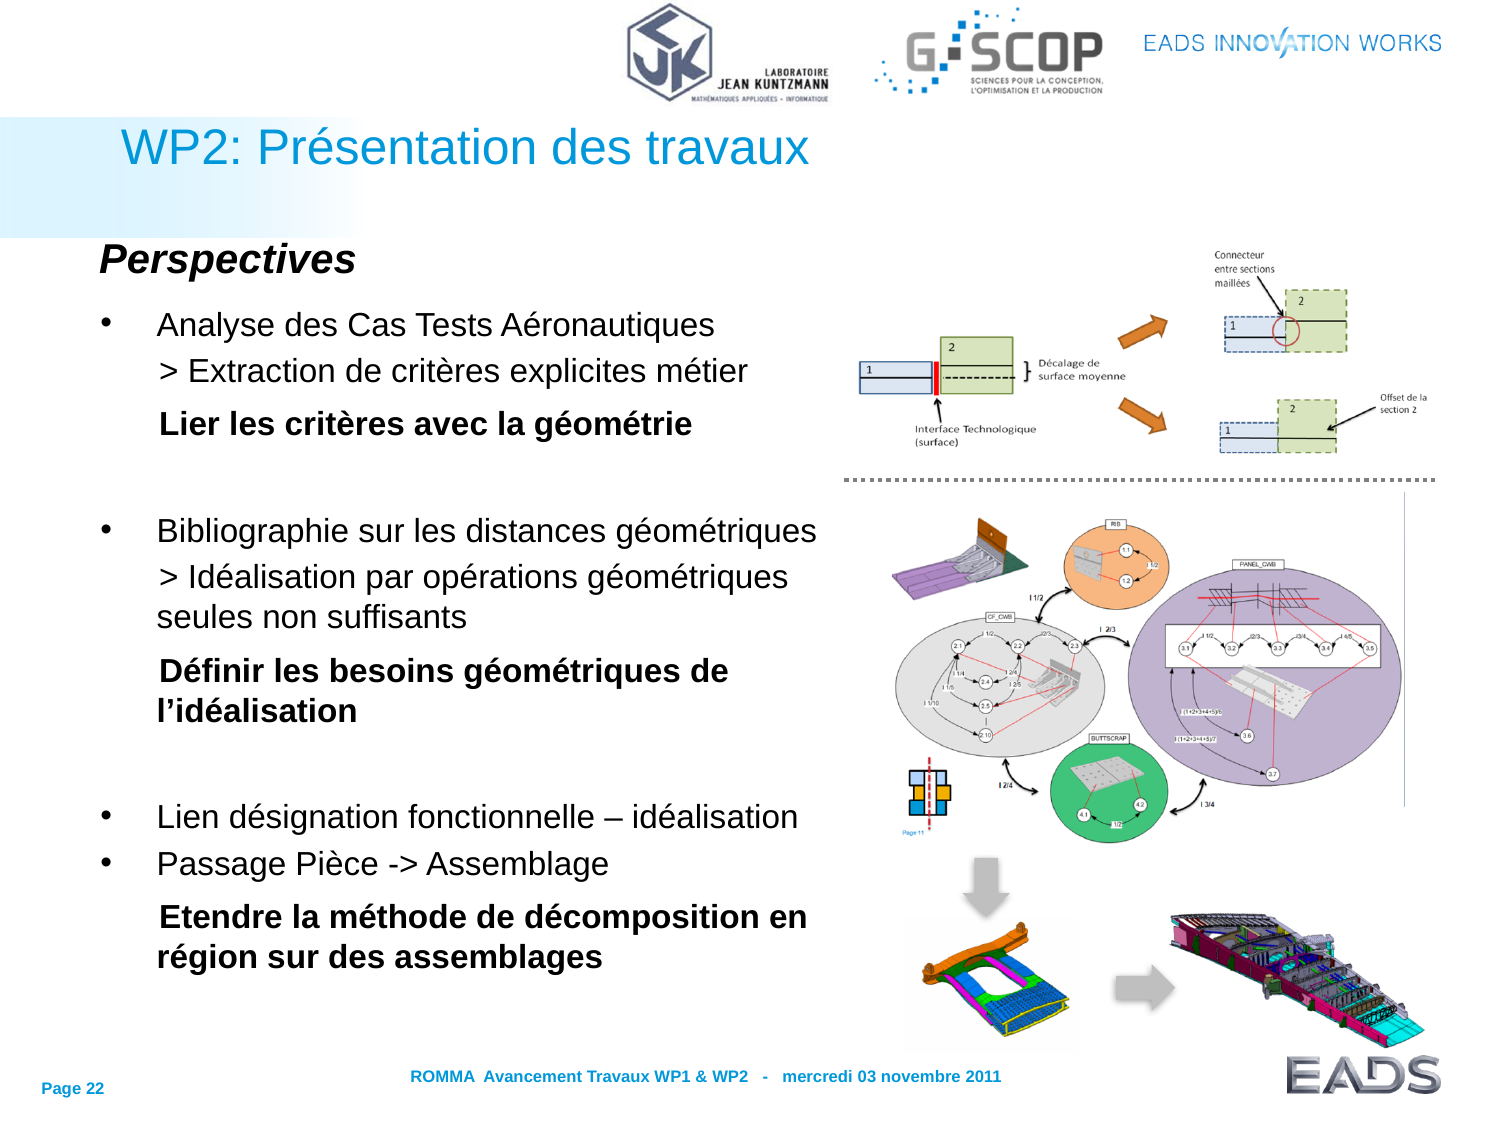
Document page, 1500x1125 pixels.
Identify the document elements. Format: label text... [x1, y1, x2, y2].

text_box [1115, 963, 1158, 1013]
slide_number Page 22 [41, 1058, 265, 1099]
list Perspectives [39, 231, 1424, 953]
picture [868, 0, 1116, 111]
picture [903, 917, 1079, 1054]
picture [1144, 26, 1441, 59]
picture [1163, 893, 1441, 1094]
text_box Analyse des Cas Tests Aéronautiques > Extraction de critères explicites métier Lier les critères avec la géométrie Bibliographie sur les distances géométriques > Idéalisation par opérations géométriques seules non suffisants Définir les besoins géométriques de l’idéalisation Lien désignation fonctionnelle – idéalisation Passage Pièce -> Assemblage Etendre la méthode de décomposition en région sur des assemblages [100, 302, 869, 965]
picture [856, 243, 1443, 455]
title WP2: Présentation des travaux [120, 118, 1500, 259]
text_box [961, 860, 1011, 916]
picture [891, 491, 1405, 852]
picture [620, 0, 840, 107]
